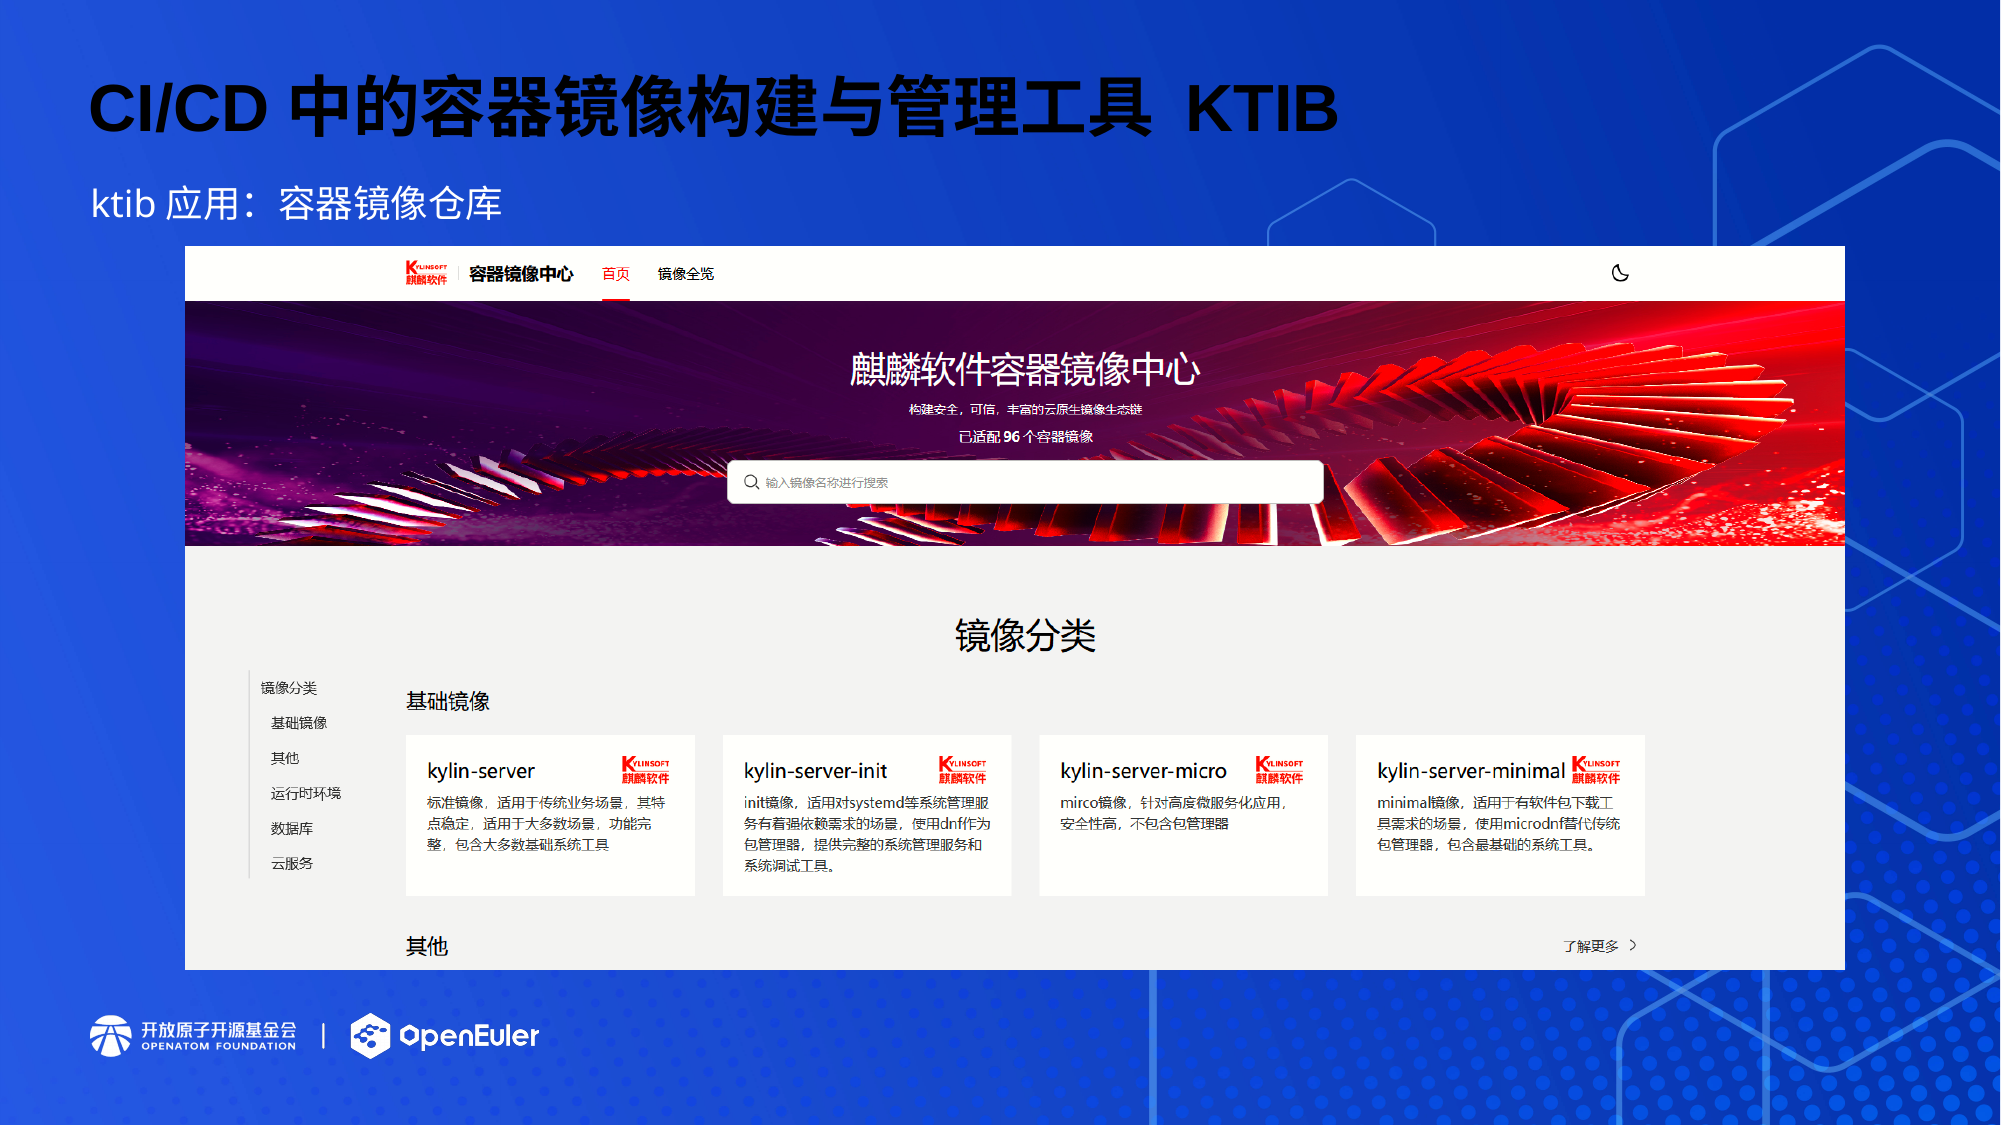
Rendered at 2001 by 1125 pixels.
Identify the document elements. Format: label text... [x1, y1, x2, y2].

picture [0, 0, 2001, 1125]
title CI/CD中的容器镜像构建与管理工具 KTIB [74, 57, 1874, 173]
text_box ktib应用：容器镜像仓库 [75, 172, 1453, 247]
